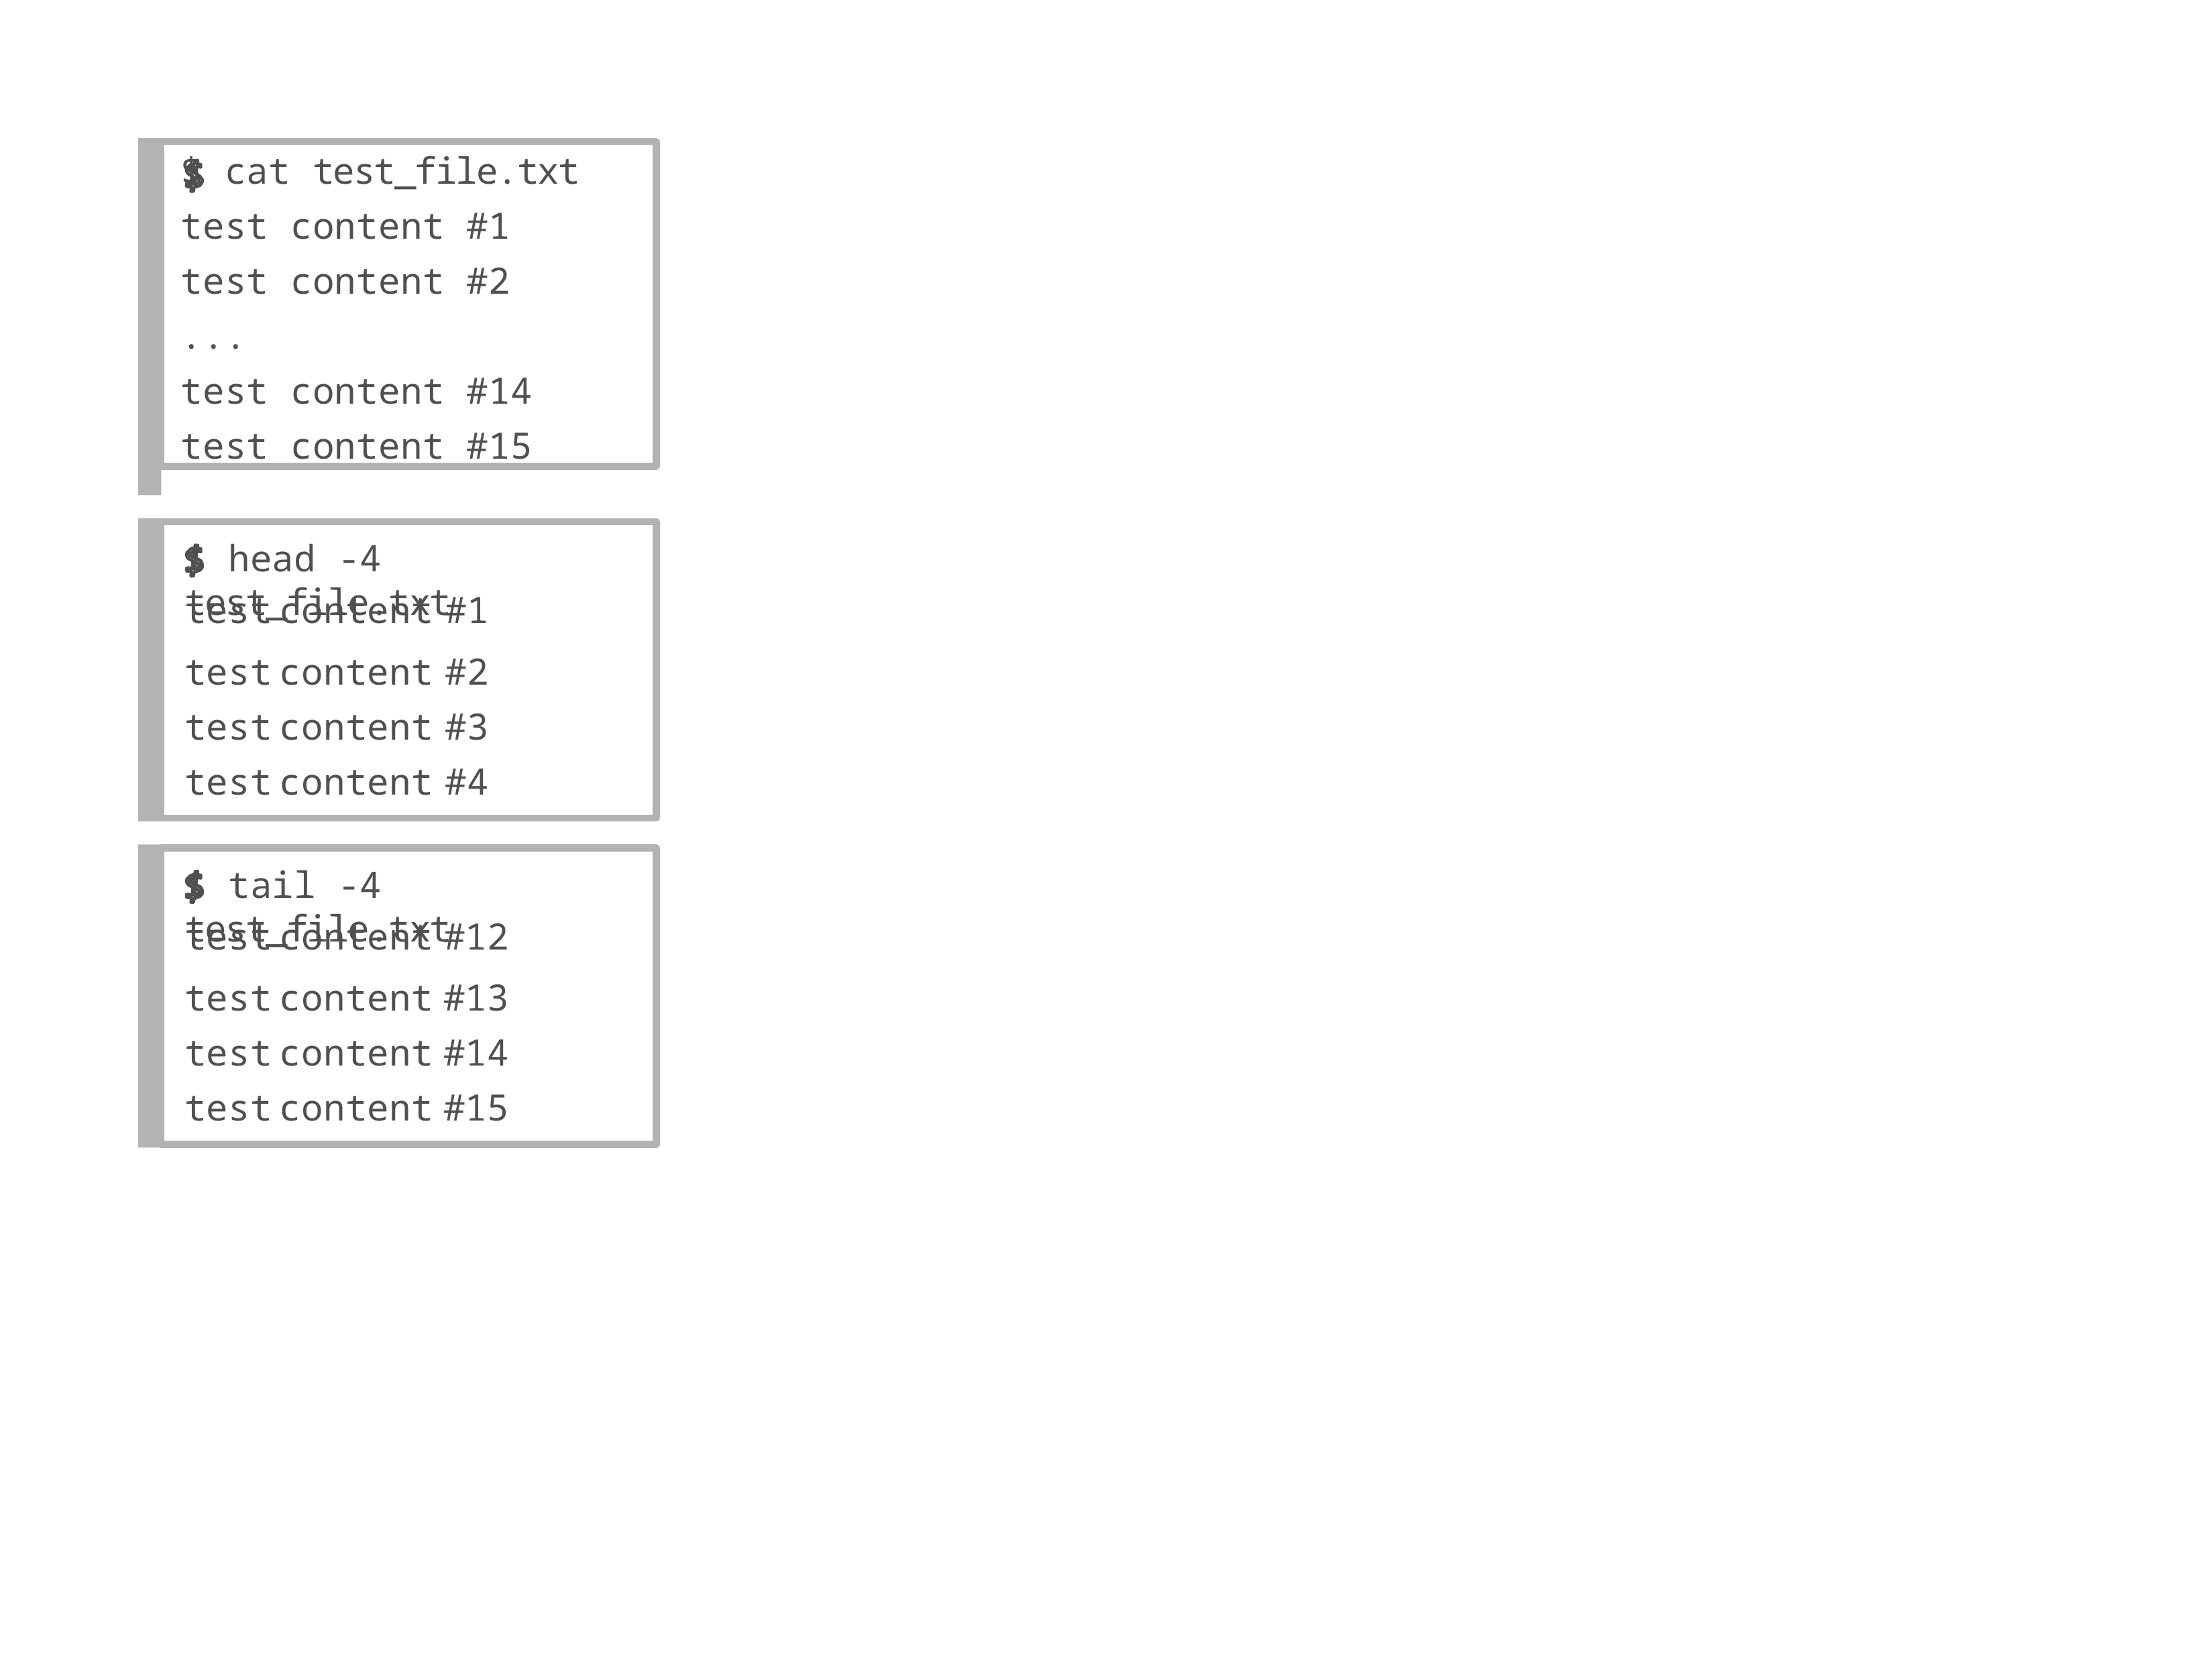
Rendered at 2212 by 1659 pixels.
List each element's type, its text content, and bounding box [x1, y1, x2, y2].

text_box [138, 138, 162, 496]
text_box [138, 844, 162, 1148]
text_box [138, 518, 162, 821]
text_box [162, 848, 657, 1145]
text_box $ cat test_file.txt test content #1 test content #2 ... test content #14 test content #15 [162, 141, 657, 467]
text_box [162, 521, 657, 818]
